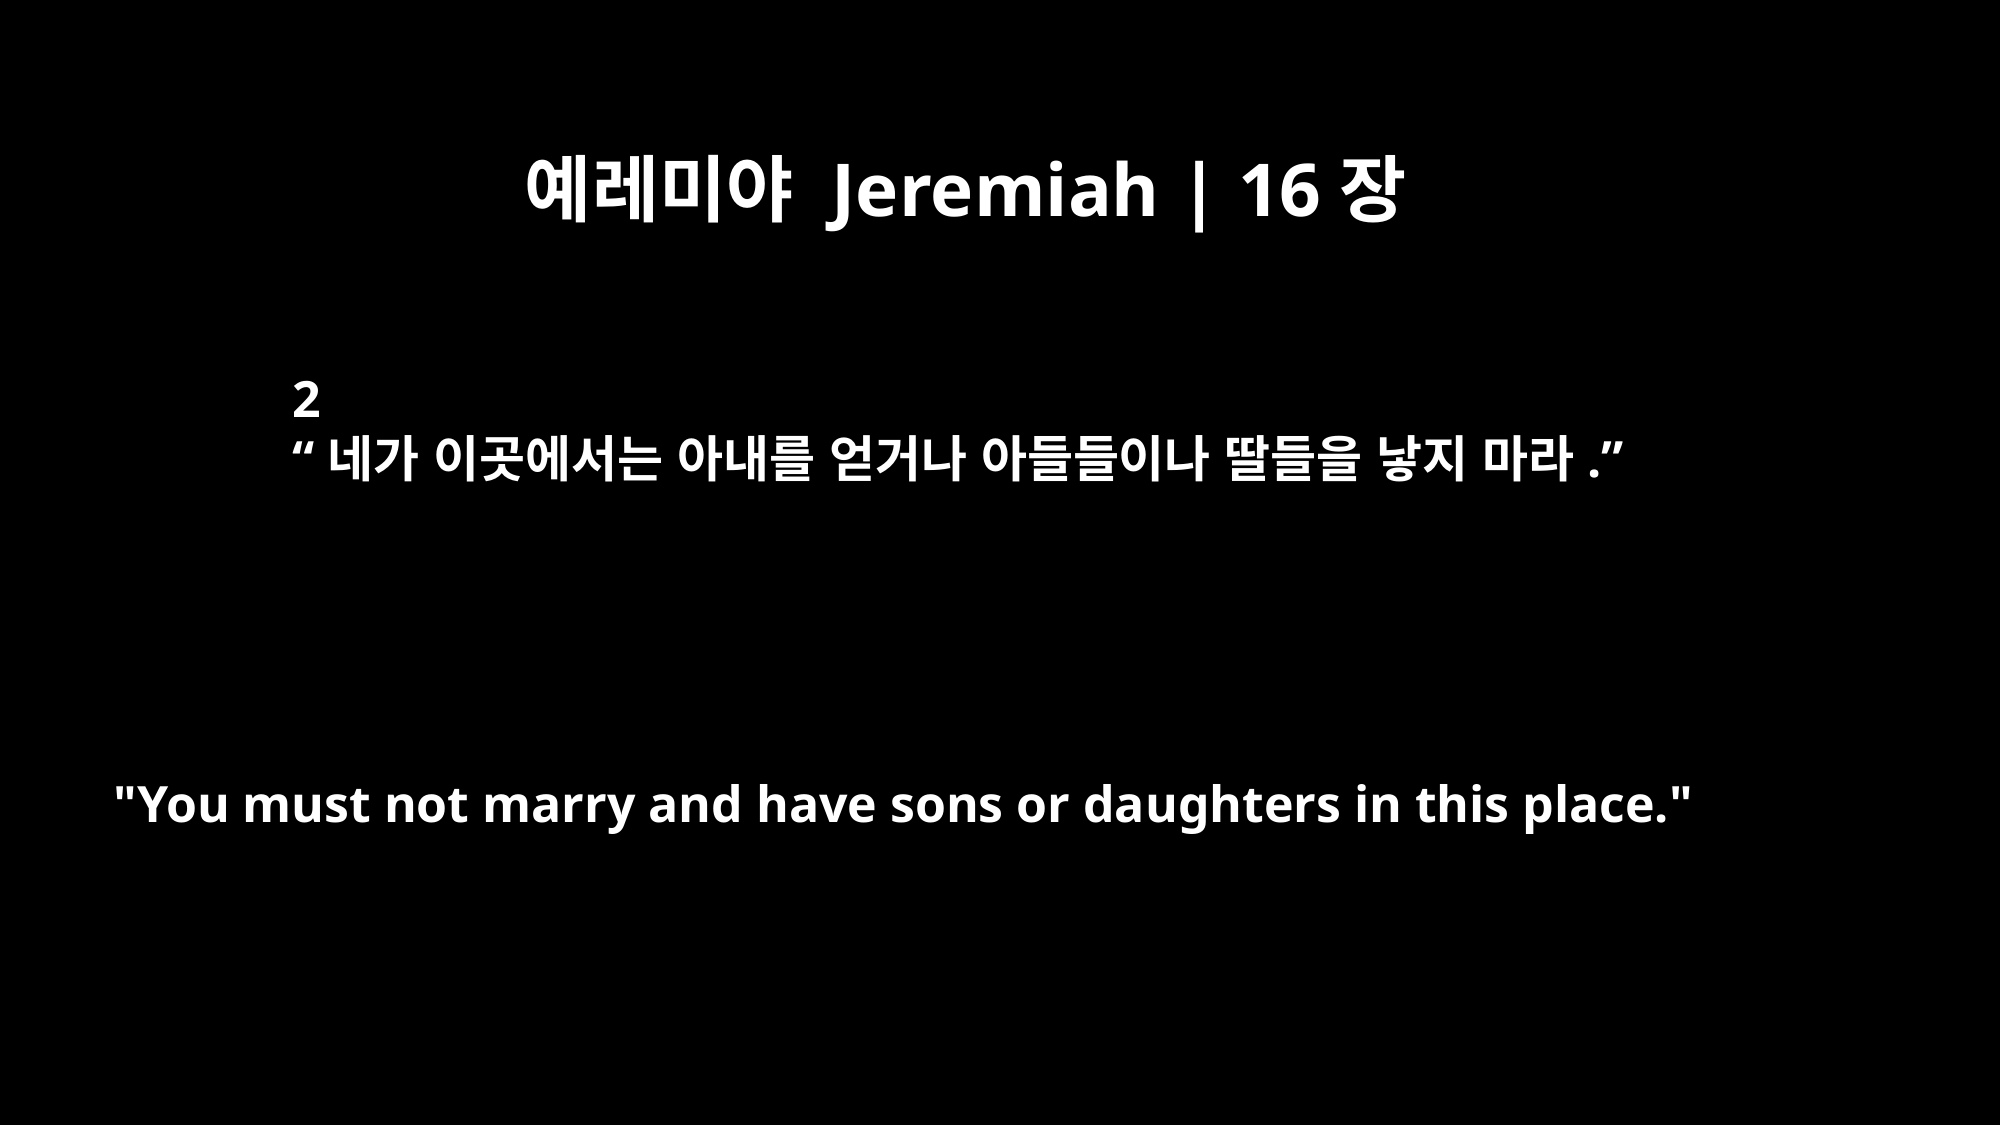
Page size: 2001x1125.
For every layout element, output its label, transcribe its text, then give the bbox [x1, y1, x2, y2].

text_box 예레미야 Jeremiah | 16장 [510, 136, 1422, 239]
text_box 2 “네가 이곳에서는 아내를 얻거나 아들들이나 딸들을 낳지 마라.” [278, 359, 1639, 495]
text_box "You must not marry and have sons or daughters in this place." [98, 764, 1709, 840]
